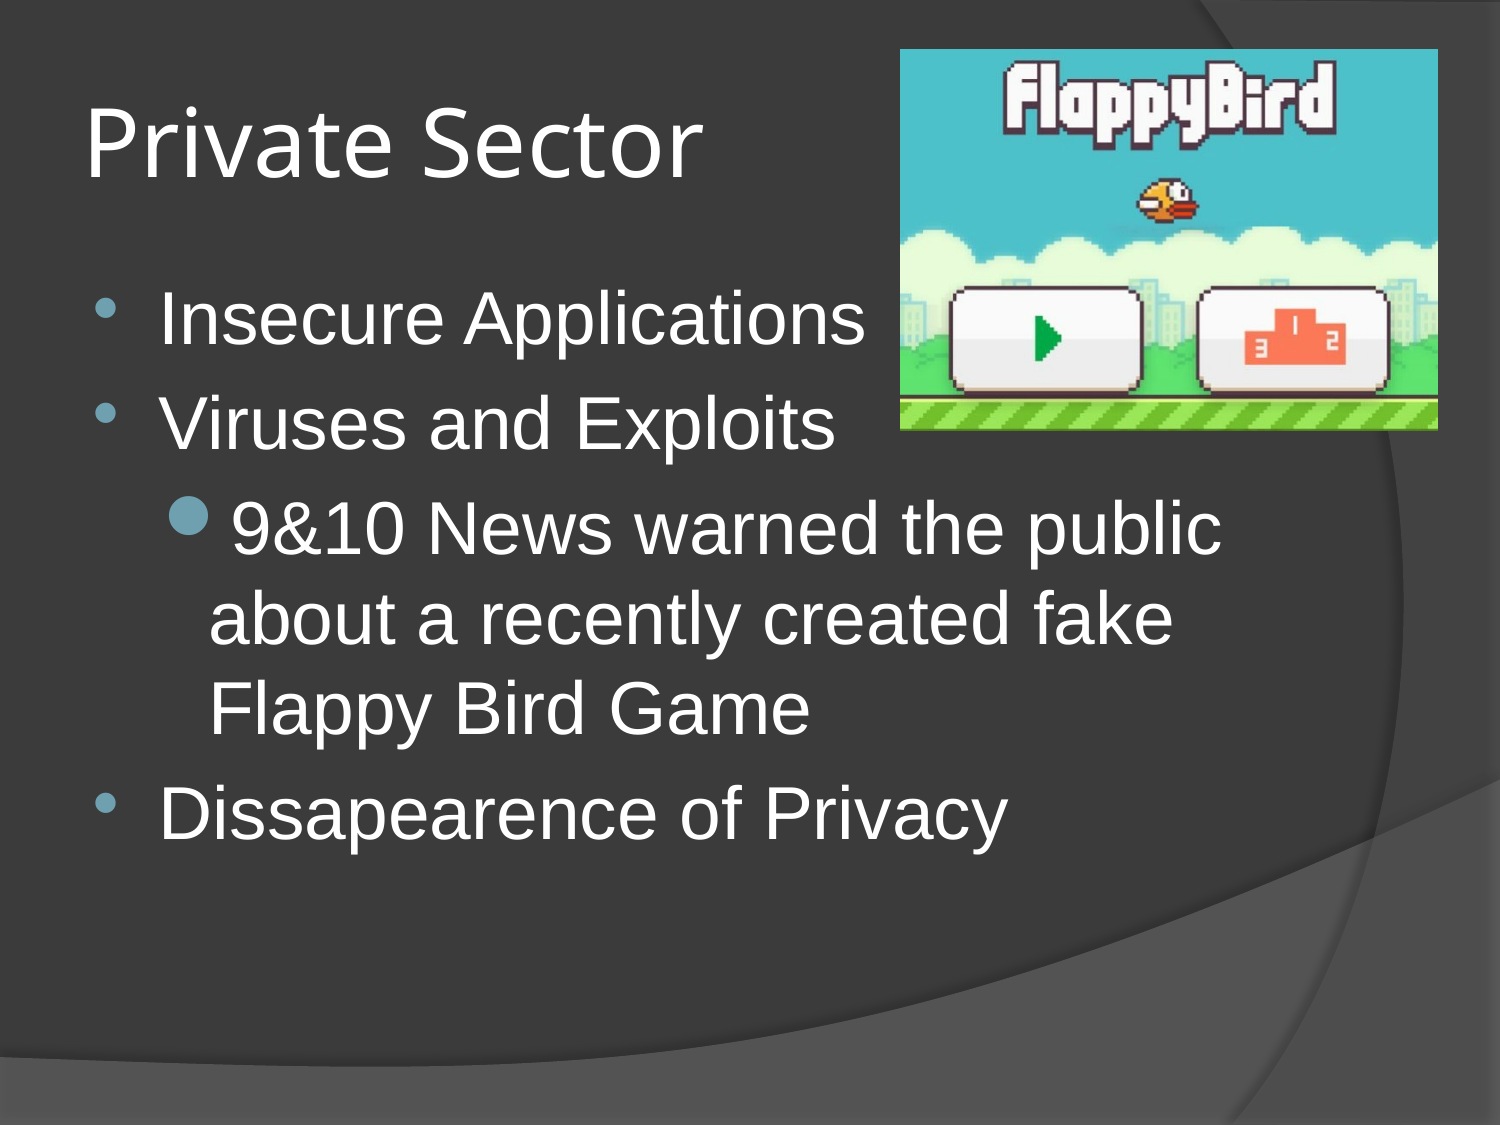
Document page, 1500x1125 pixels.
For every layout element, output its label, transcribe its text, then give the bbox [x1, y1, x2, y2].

title Private Sector [75, 45, 890, 233]
picture [899, 49, 1438, 432]
list Insecure Applications Viruses and Exploits 9&10 News warned the public about a recently created fake Flappy Bird Game Dissapearence of Privacy [75, 262, 1300, 1005]
